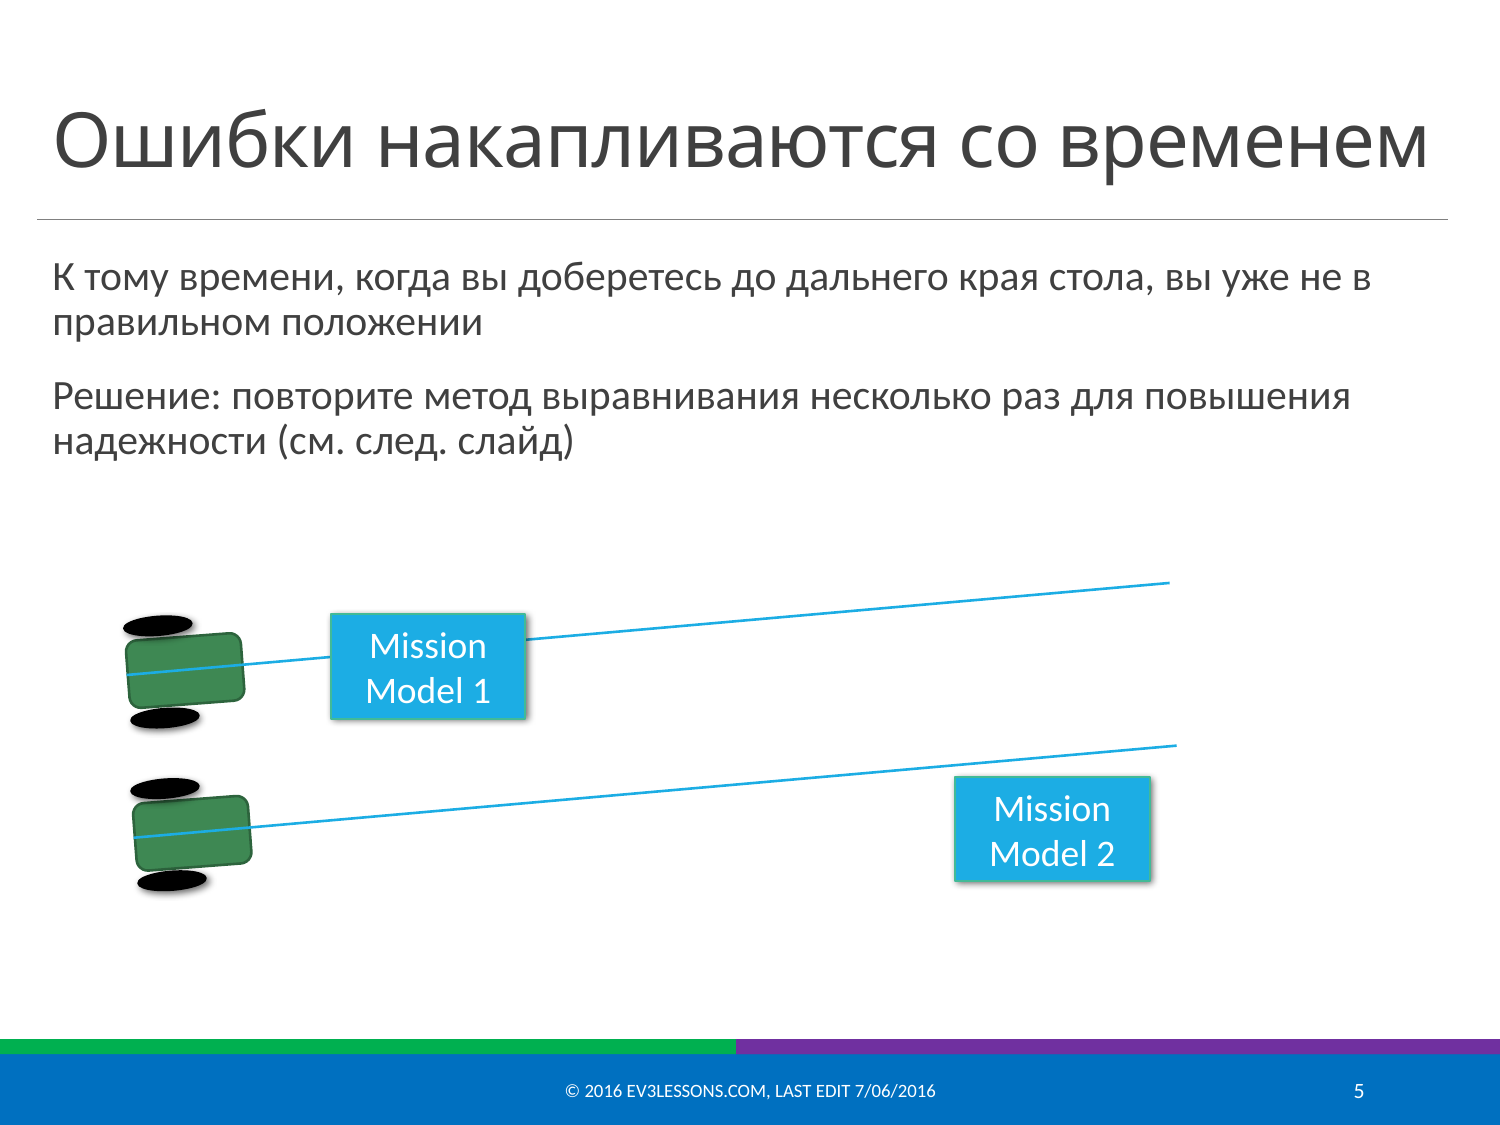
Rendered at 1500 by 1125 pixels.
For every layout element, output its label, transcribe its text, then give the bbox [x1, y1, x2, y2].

footer © 2016 EV3Lessons.com, Last edit 7/06/2016 [453, 1059, 1047, 1120]
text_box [127, 582, 1171, 676]
title Ошибки накапливаются со временем [37, 47, 1448, 191]
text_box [134, 745, 1178, 839]
text_box Mission Model 1 [330, 685, 526, 720]
text_box Mission Model 2 [954, 845, 1151, 882]
slide_number 5 [1218, 1059, 1380, 1120]
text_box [129, 683, 241, 729]
list К тому времени, когда вы доберетесь до дальнего края стола, вы уже не в правильном положении Решение: повторите метод выравнивания несколько раз для повышения надежности (см. след. слайд) [37, 246, 1448, 1011]
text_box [136, 844, 248, 891]
